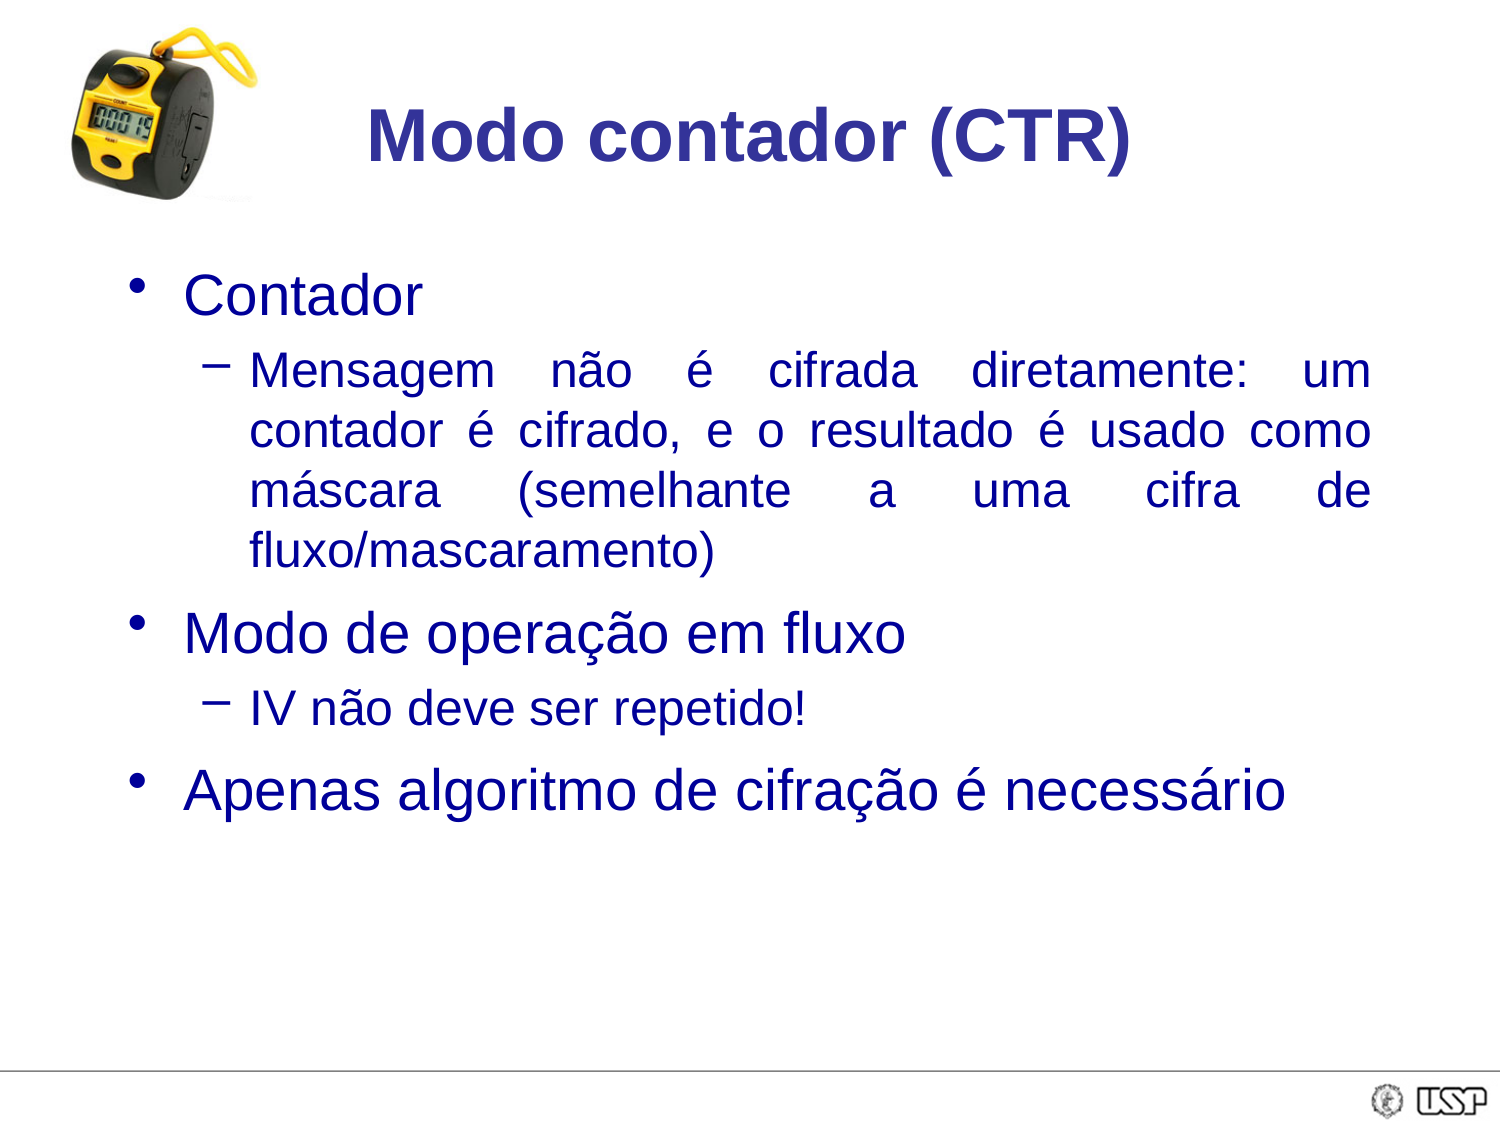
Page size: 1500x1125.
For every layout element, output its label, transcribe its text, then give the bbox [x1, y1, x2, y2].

title Modo contador (CTR) [112, 37, 1388, 225]
picture [1364, 1075, 1500, 1125]
list Contador Mensagem não é cifrada diretamente: um contador é cifrado, e o resultado é usado como máscara (semelhante a uma cifra de fluxo/mascaramento) Modo de operação em fluxo IV não deve ser repetido! Apenas algoritmo de cifração é necessário [112, 249, 1388, 929]
picture [64, 18, 268, 209]
